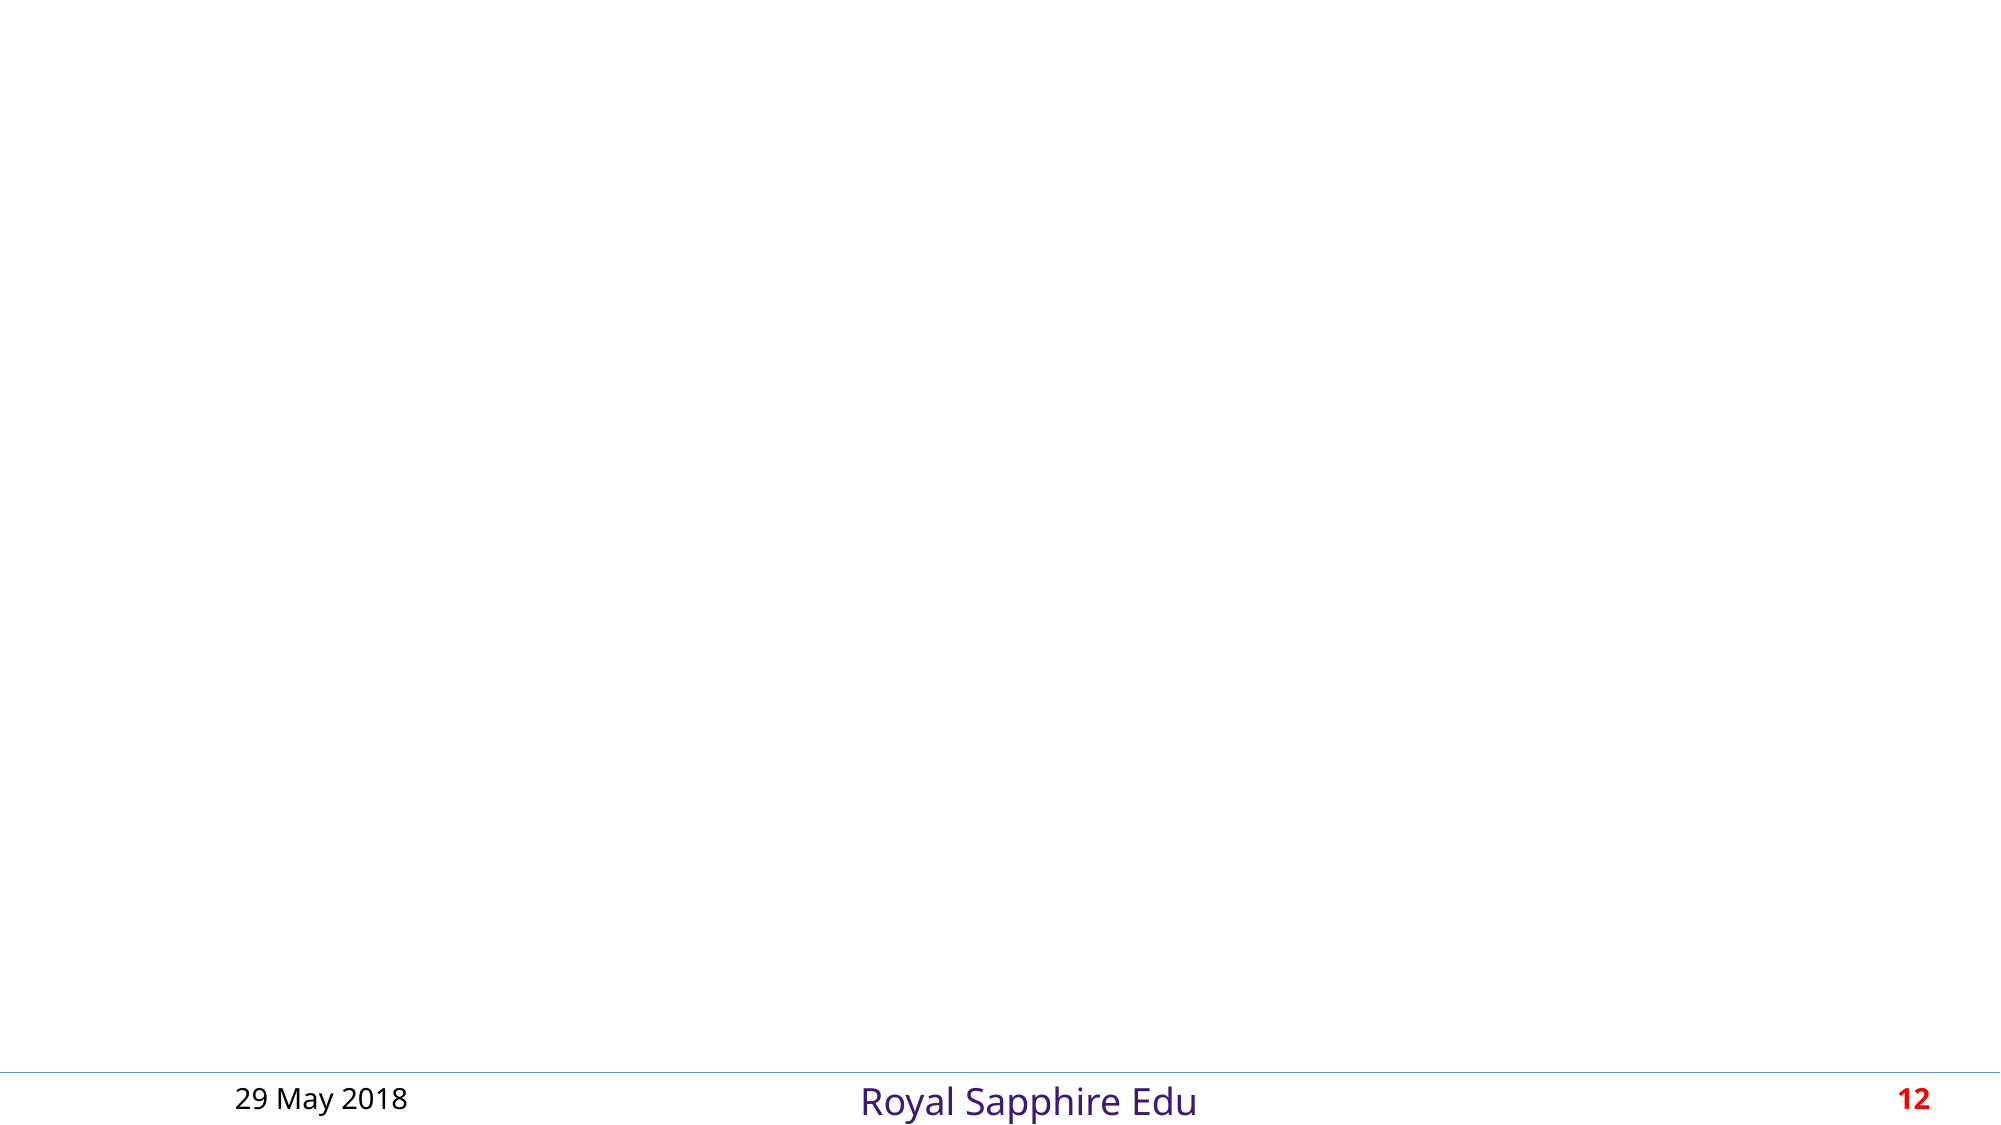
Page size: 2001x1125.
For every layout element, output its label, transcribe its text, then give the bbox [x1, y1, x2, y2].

slide_number 12 [1495, 1072, 1946, 1115]
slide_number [220, 1072, 671, 1115]
